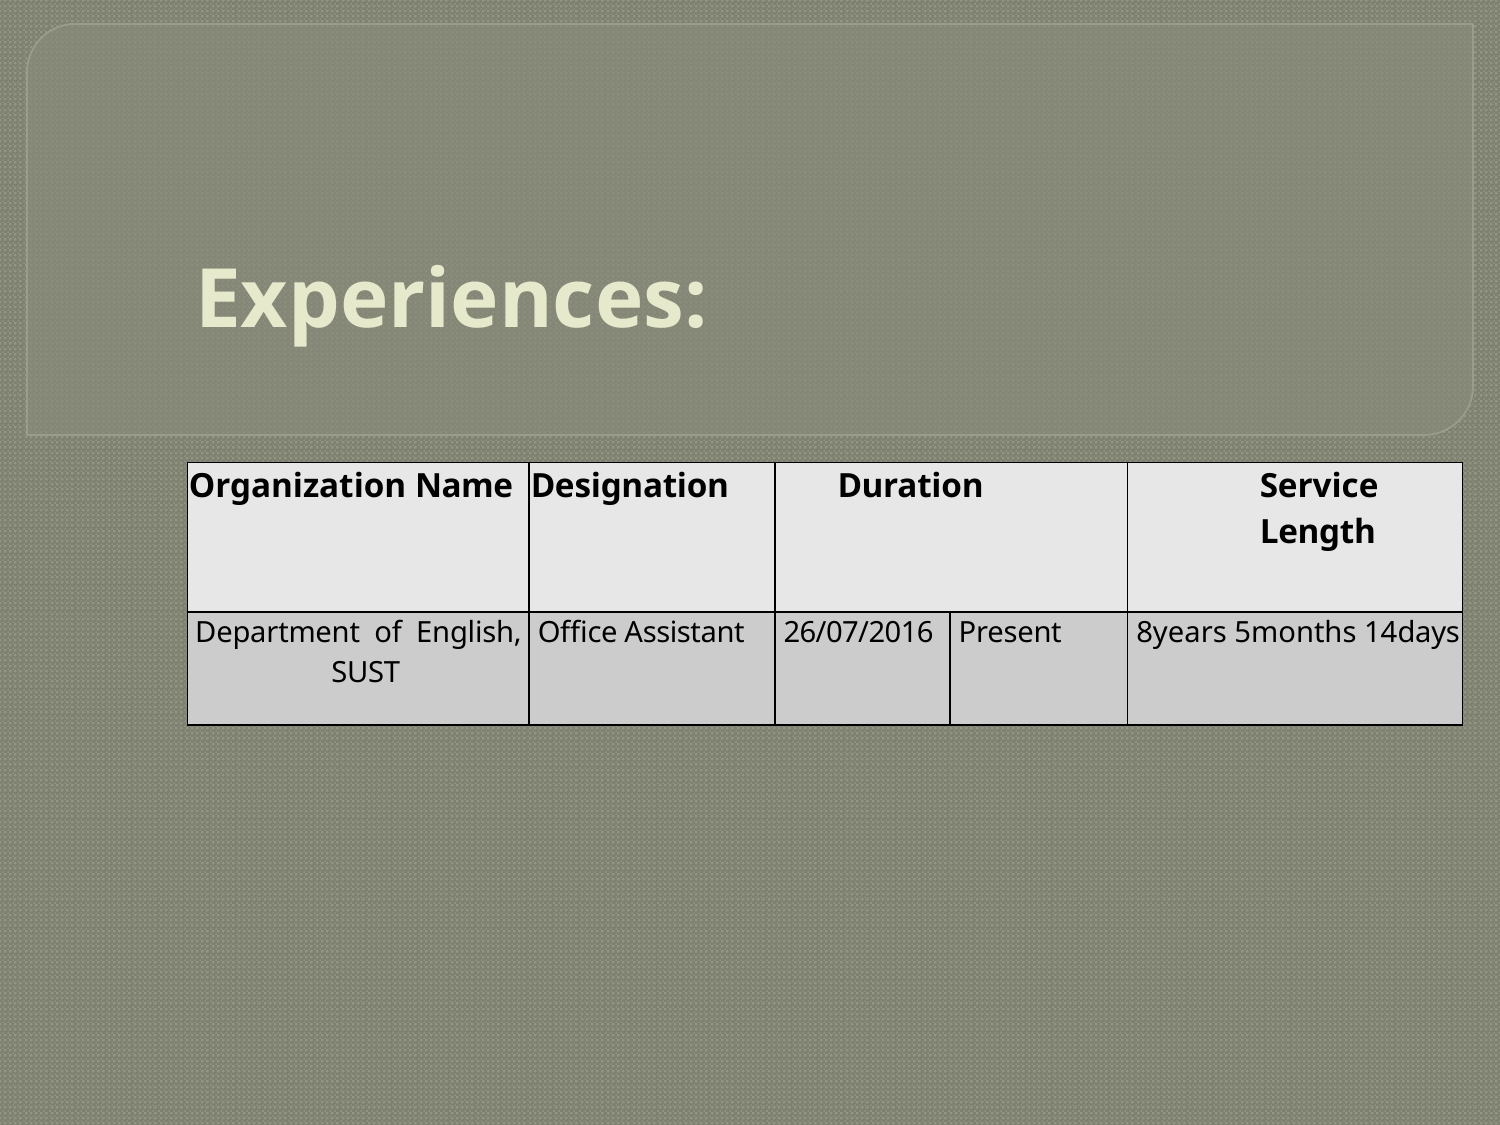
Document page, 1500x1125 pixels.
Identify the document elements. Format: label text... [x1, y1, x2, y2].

title Experiences: [187, 237, 1388, 450]
table_header Organization Name [188, 463, 528, 611]
table_cell Present [951, 613, 1127, 724]
table_cell 26/07/2016 [776, 613, 949, 724]
table_header Designation [530, 463, 774, 611]
table_header Duration [776, 463, 1127, 611]
table_header Service Length [1128, 463, 1462, 611]
table_cell 8years 5months 14days [1128, 613, 1462, 724]
table_cell Department of English, SUST [188, 613, 528, 724]
table_cell Office Assistant [530, 613, 774, 724]
